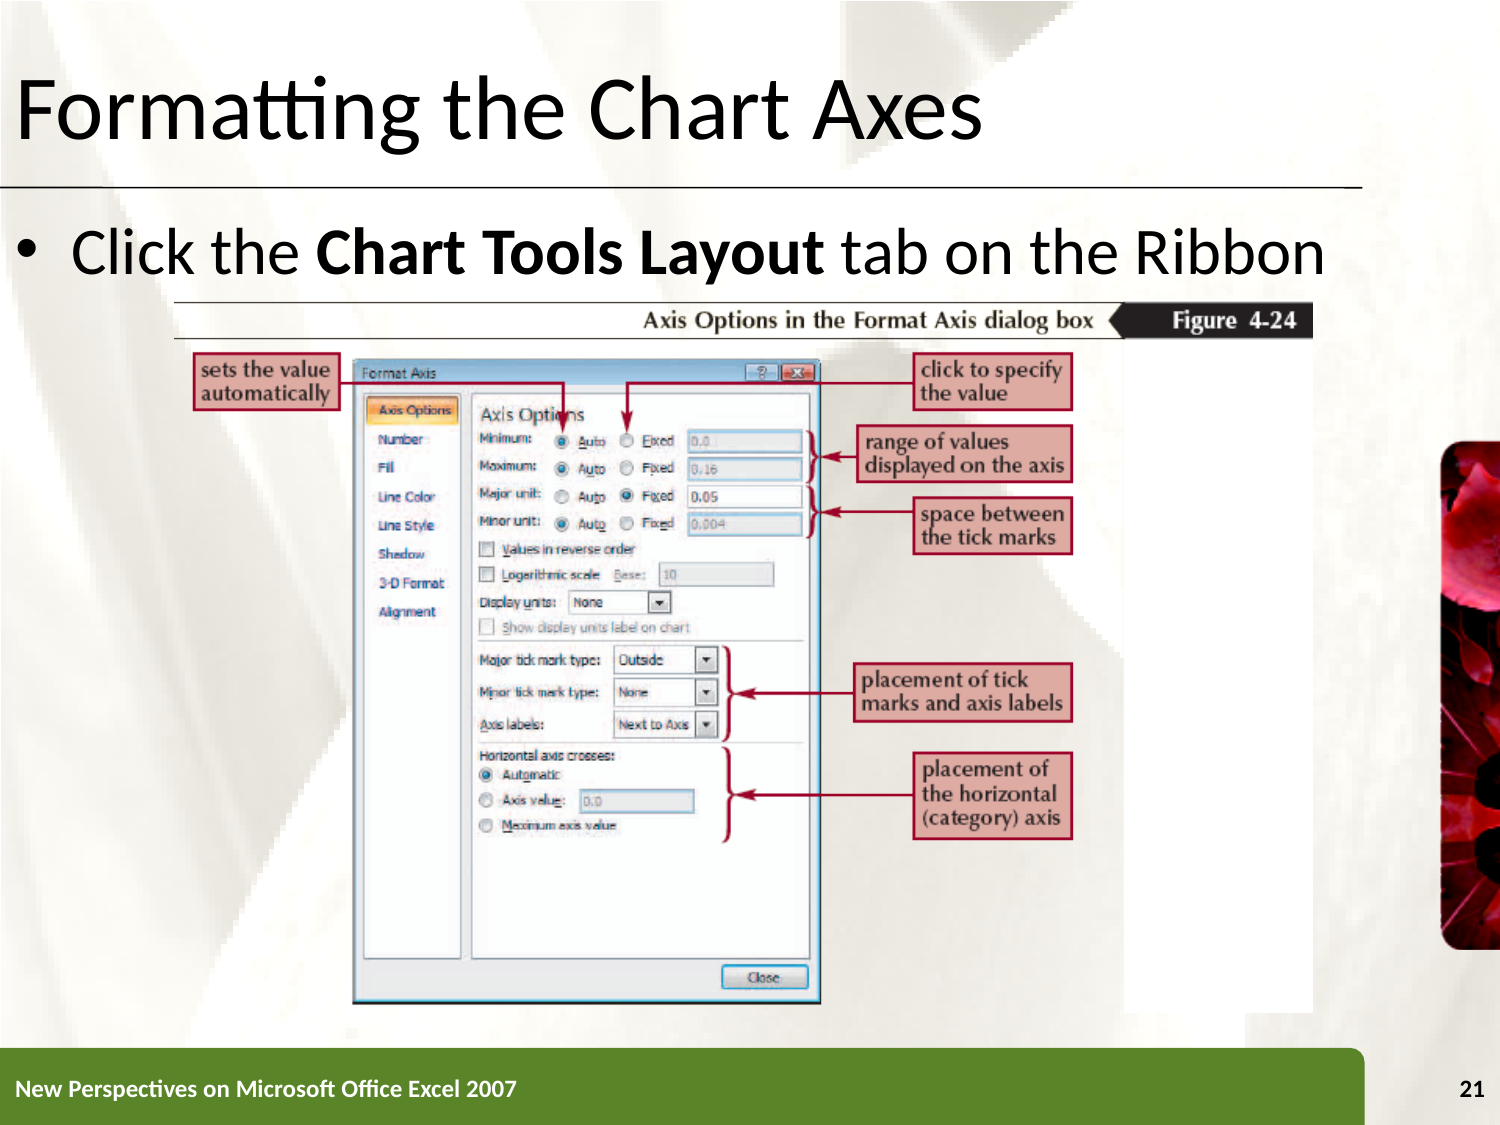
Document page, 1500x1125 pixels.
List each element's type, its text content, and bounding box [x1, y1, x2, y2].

slide_number 21 [1412, 1050, 1500, 1125]
title Formatting the Chart Axes [0, 24, 1363, 181]
footer New Perspectives on Microsoft Office Excel 2007 [0, 1050, 1350, 1125]
list Click the Chart Tools Layout tab on the Ribbon [0, 199, 1426, 1006]
picture [174, 299, 1313, 1013]
picture [1437, 437, 1500, 950]
